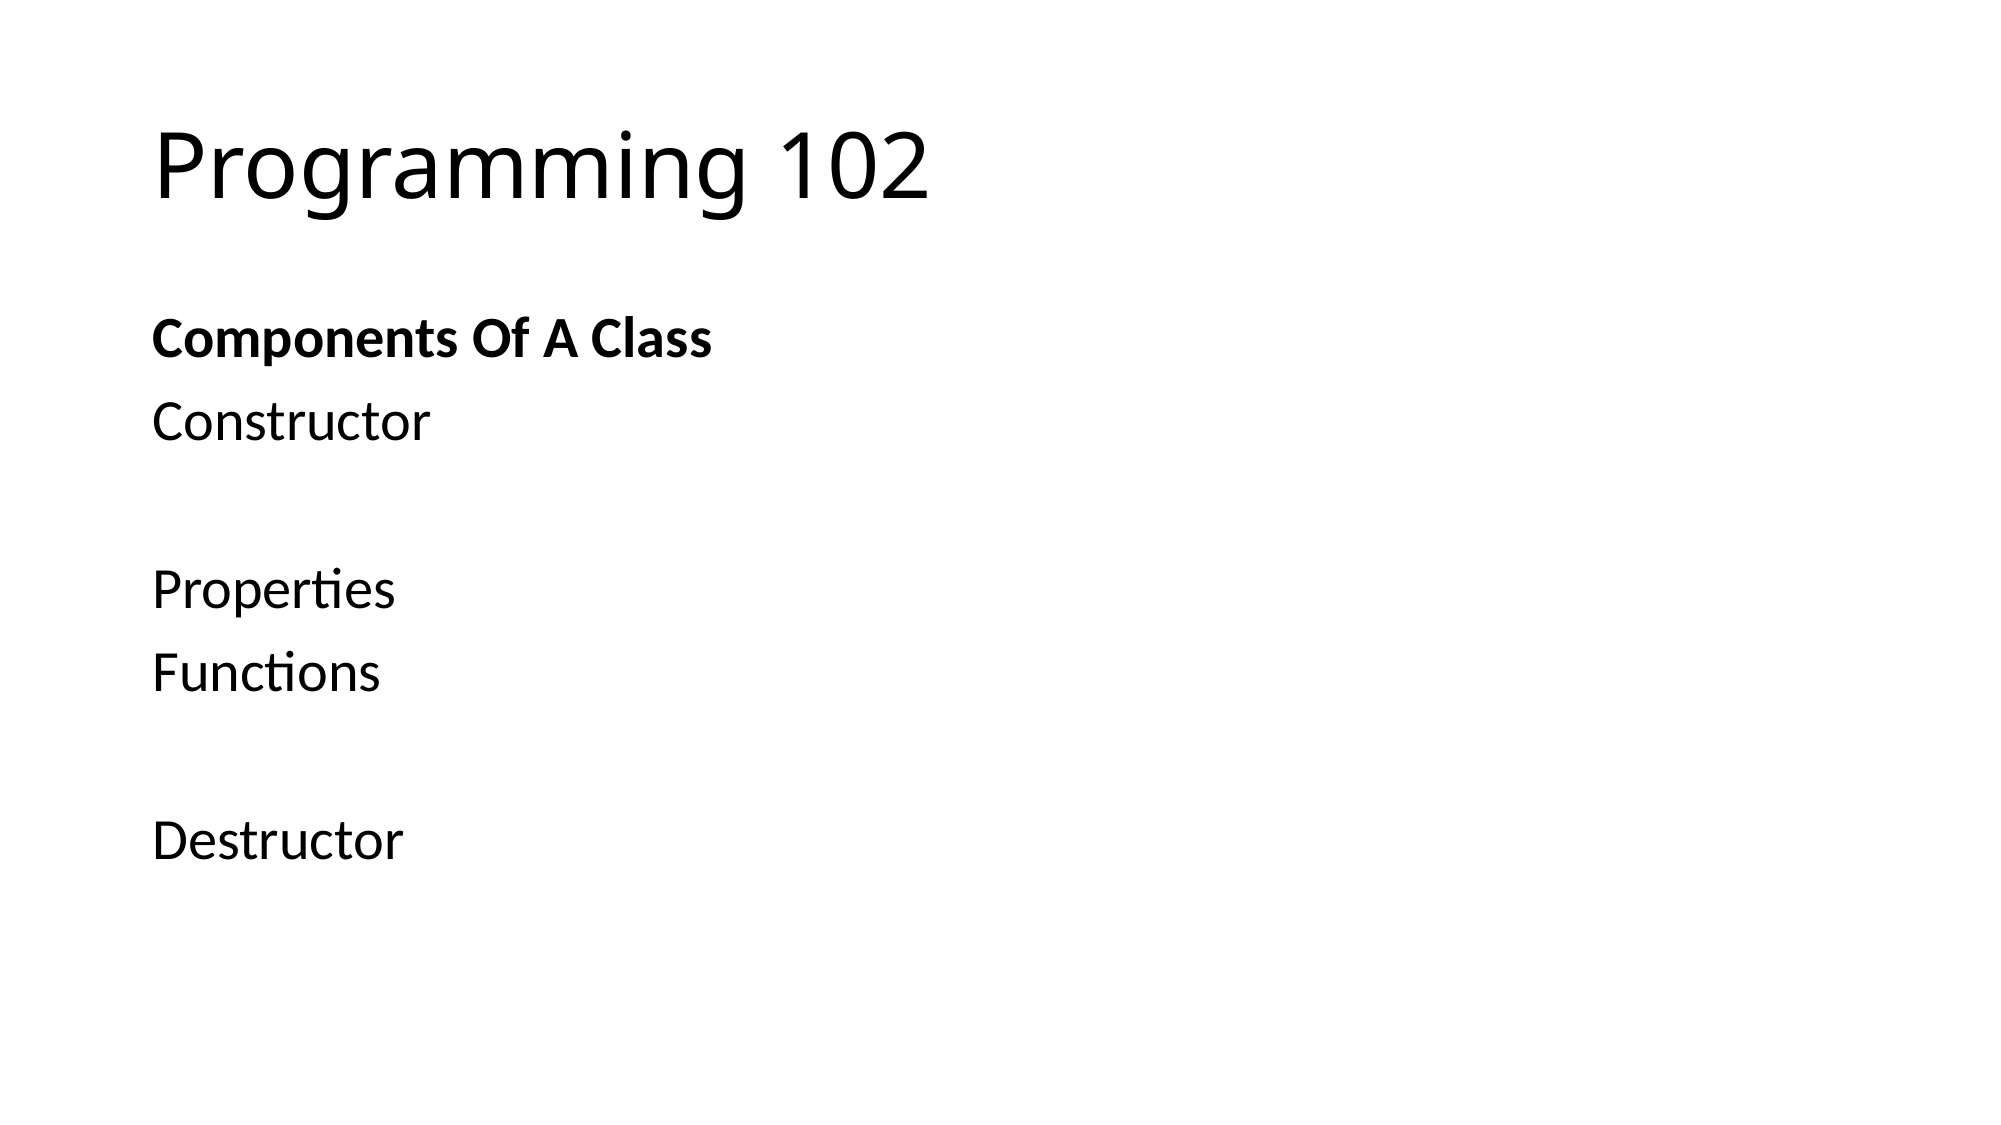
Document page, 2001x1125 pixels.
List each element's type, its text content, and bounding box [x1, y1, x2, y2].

title Programming 102 [137, 59, 1863, 278]
list Components Of A Class Constructor Properties Functions Destructor [137, 299, 1863, 1014]
